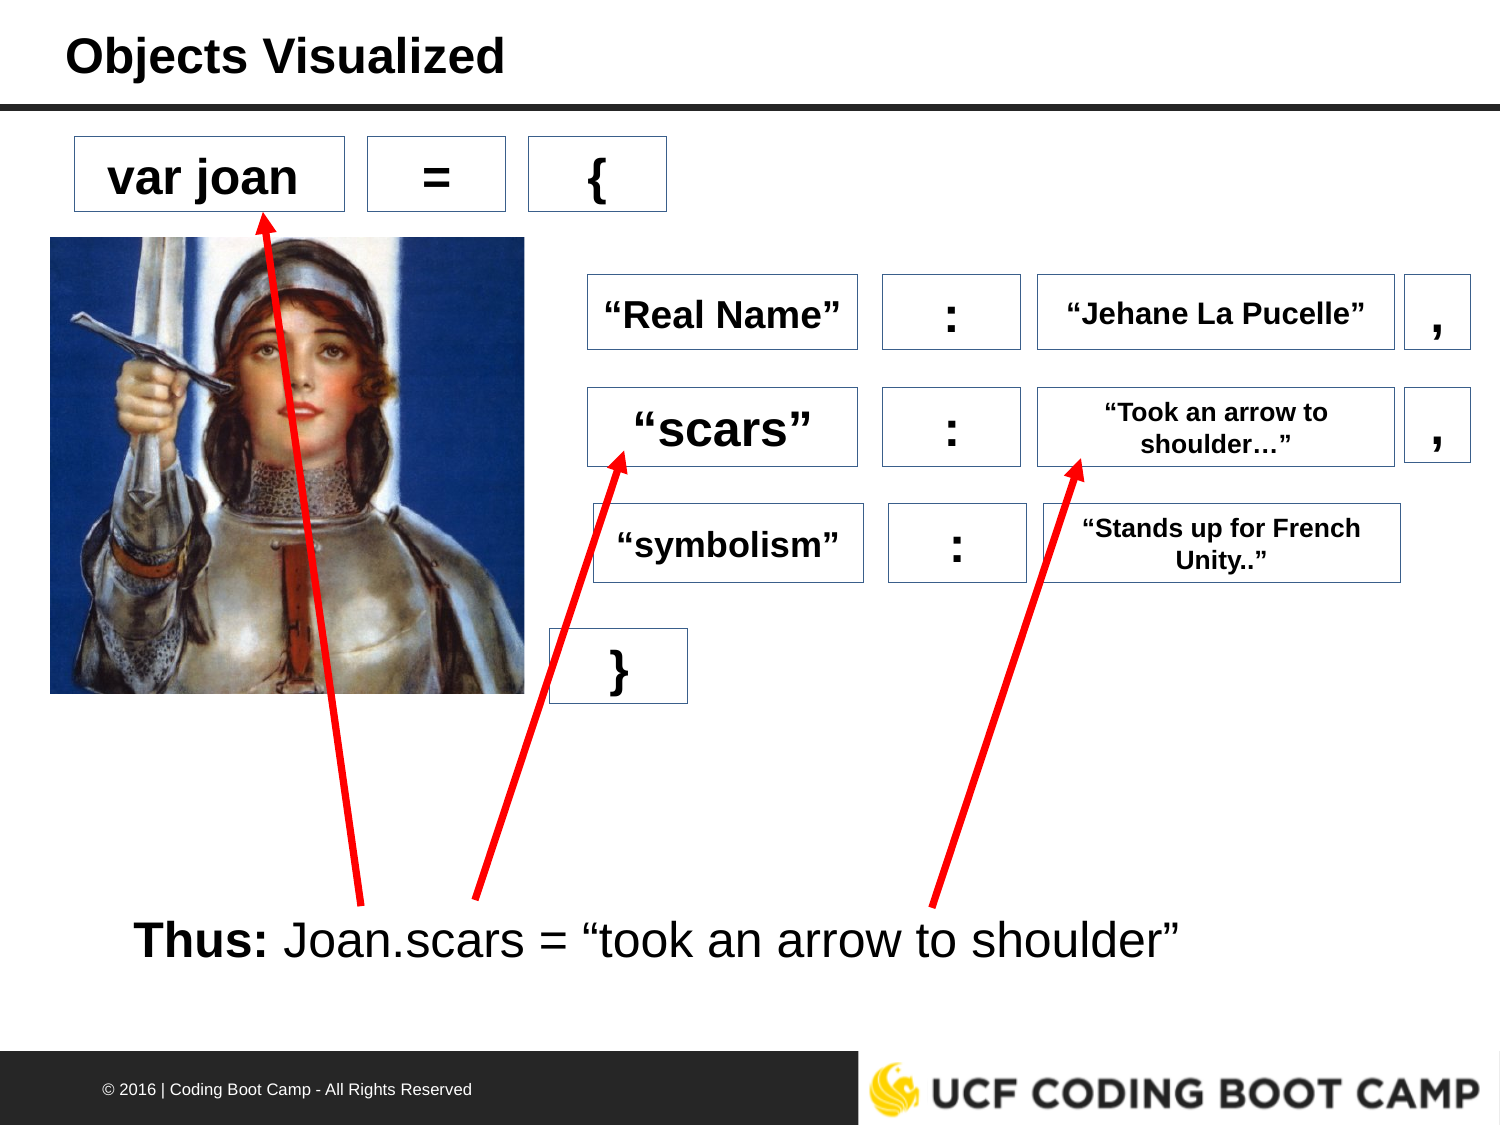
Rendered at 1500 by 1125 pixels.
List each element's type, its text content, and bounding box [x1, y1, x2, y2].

text_box “Stands up for French Unity..” [1087, 503, 1401, 583]
text_box = [367, 136, 506, 212]
picture [858, 1051, 1500, 1125]
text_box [474, 450, 625, 901]
text_box : [888, 503, 926, 583]
text_box { [528, 136, 667, 212]
text_box : [882, 387, 1021, 467]
text_box , [1404, 387, 1471, 463]
text_box : [882, 274, 1021, 350]
text_box } [629, 628, 688, 704]
text_box , [1404, 274, 1471, 350]
picture [362, 237, 525, 694]
text_box var joan [74, 136, 345, 212]
text_box Thus: Joan.scars = “took an arrow to shoulder” [50, 899, 1263, 975]
text_box “Took an arrow to shoulder…” [1037, 387, 1395, 467]
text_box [262, 211, 362, 907]
text_box “scars” [587, 387, 858, 467]
picture [49, 237, 262, 694]
text_box “Real Name” [587, 274, 858, 350]
text_box “symbolism” [629, 503, 864, 583]
text_box “Jehane La Pucelle” [1037, 274, 1395, 350]
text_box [931, 458, 1082, 909]
title Objects Visualized [50, 0, 1458, 108]
